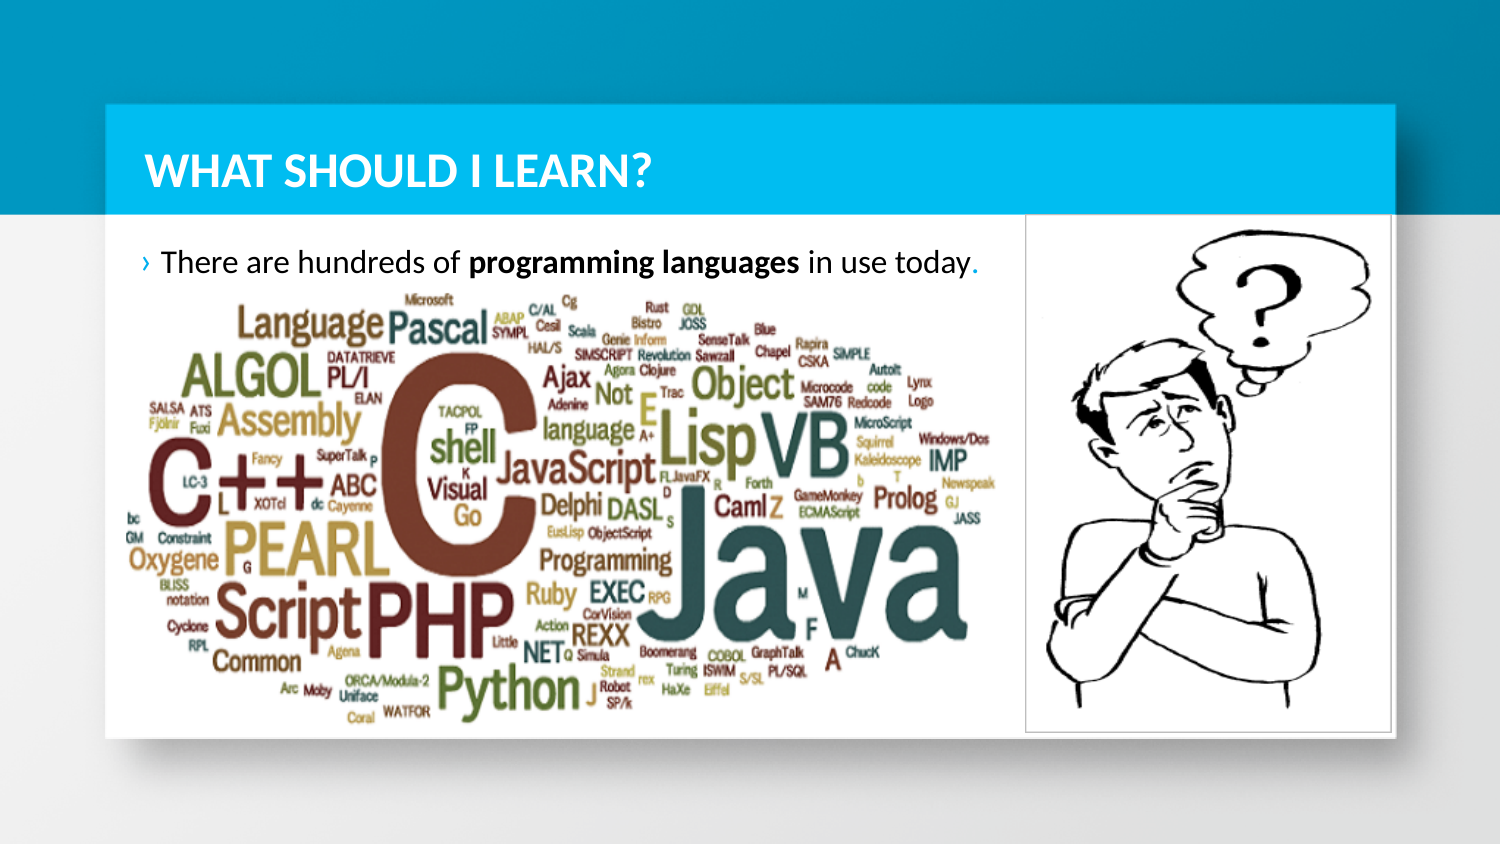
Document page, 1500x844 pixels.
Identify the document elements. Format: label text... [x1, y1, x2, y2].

title WHAT SHOULD I LEARN? [142, 135, 1168, 234]
picture [0, 215, 1500, 844]
text_box › There are hundreds of programming languages ​​in use today. [137, 234, 1019, 282]
